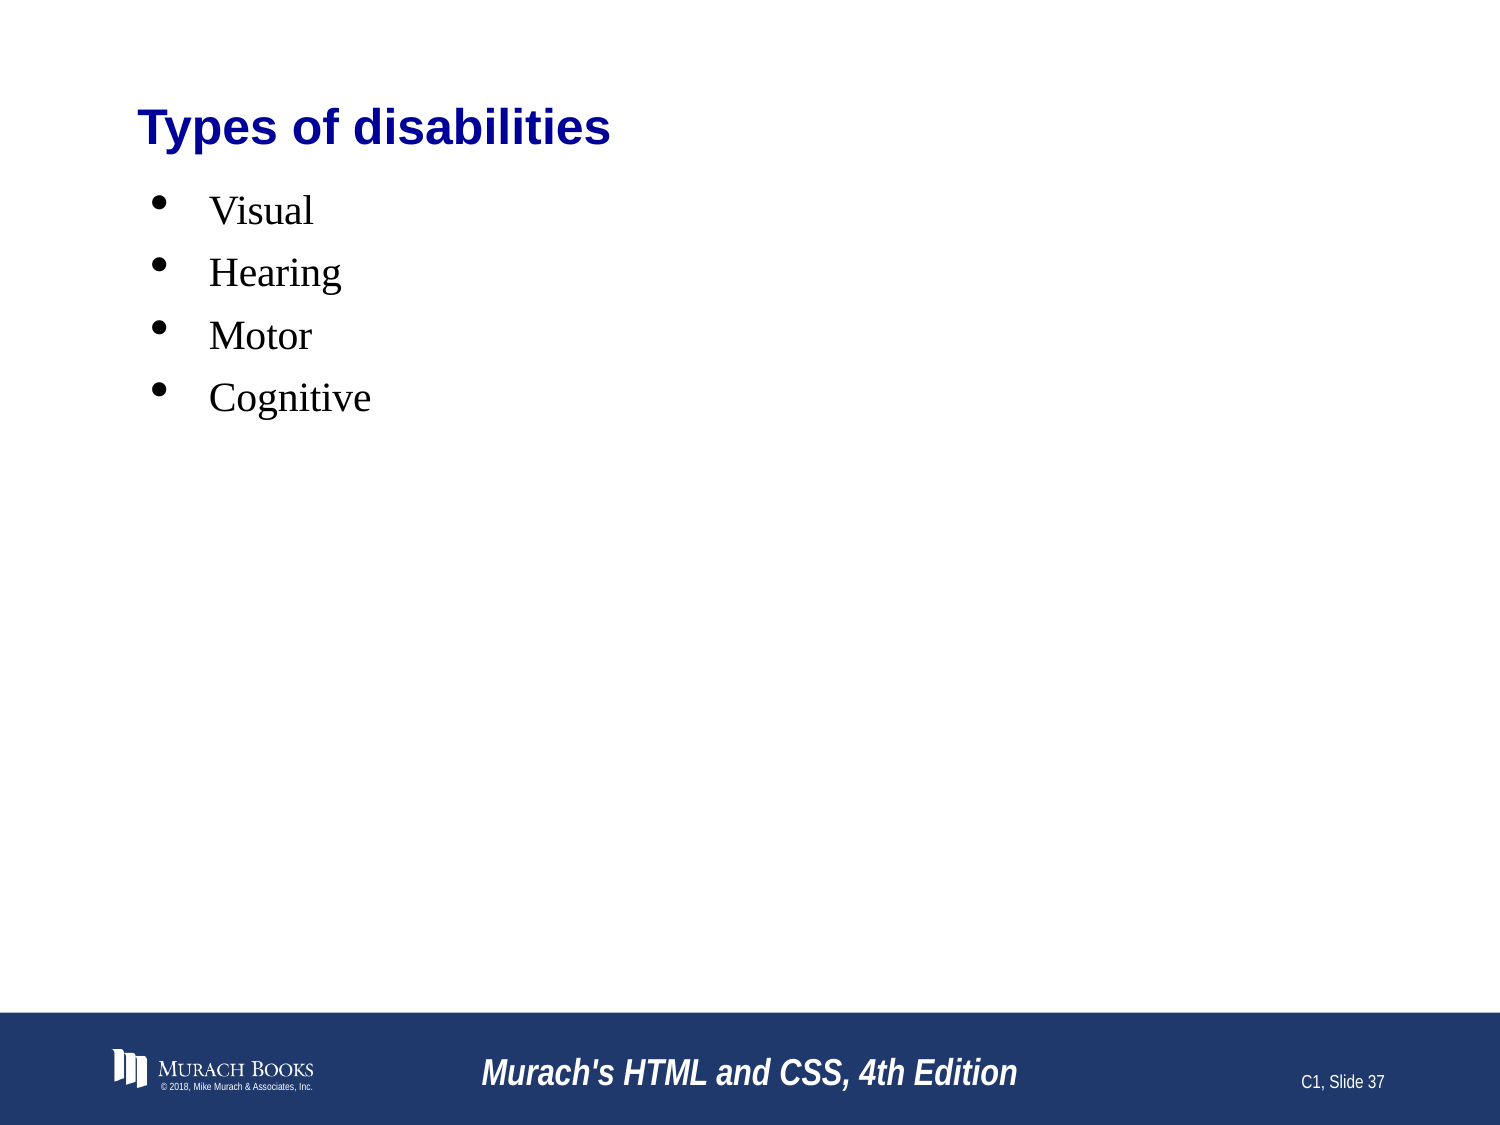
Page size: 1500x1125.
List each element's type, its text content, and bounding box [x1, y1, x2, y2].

slide_number C1, Slide 37 [1087, 1025, 1400, 1100]
title Types of disabilities [137, 94, 1338, 156]
slide_number Murach's HTML and CSS, 4th Edition [463, 1025, 1050, 1100]
list Visual Hearing Motor Cognitive [137, 174, 1350, 975]
footer © 2018, Mike Murach & Associates, Inc. [12, 1025, 463, 1100]
